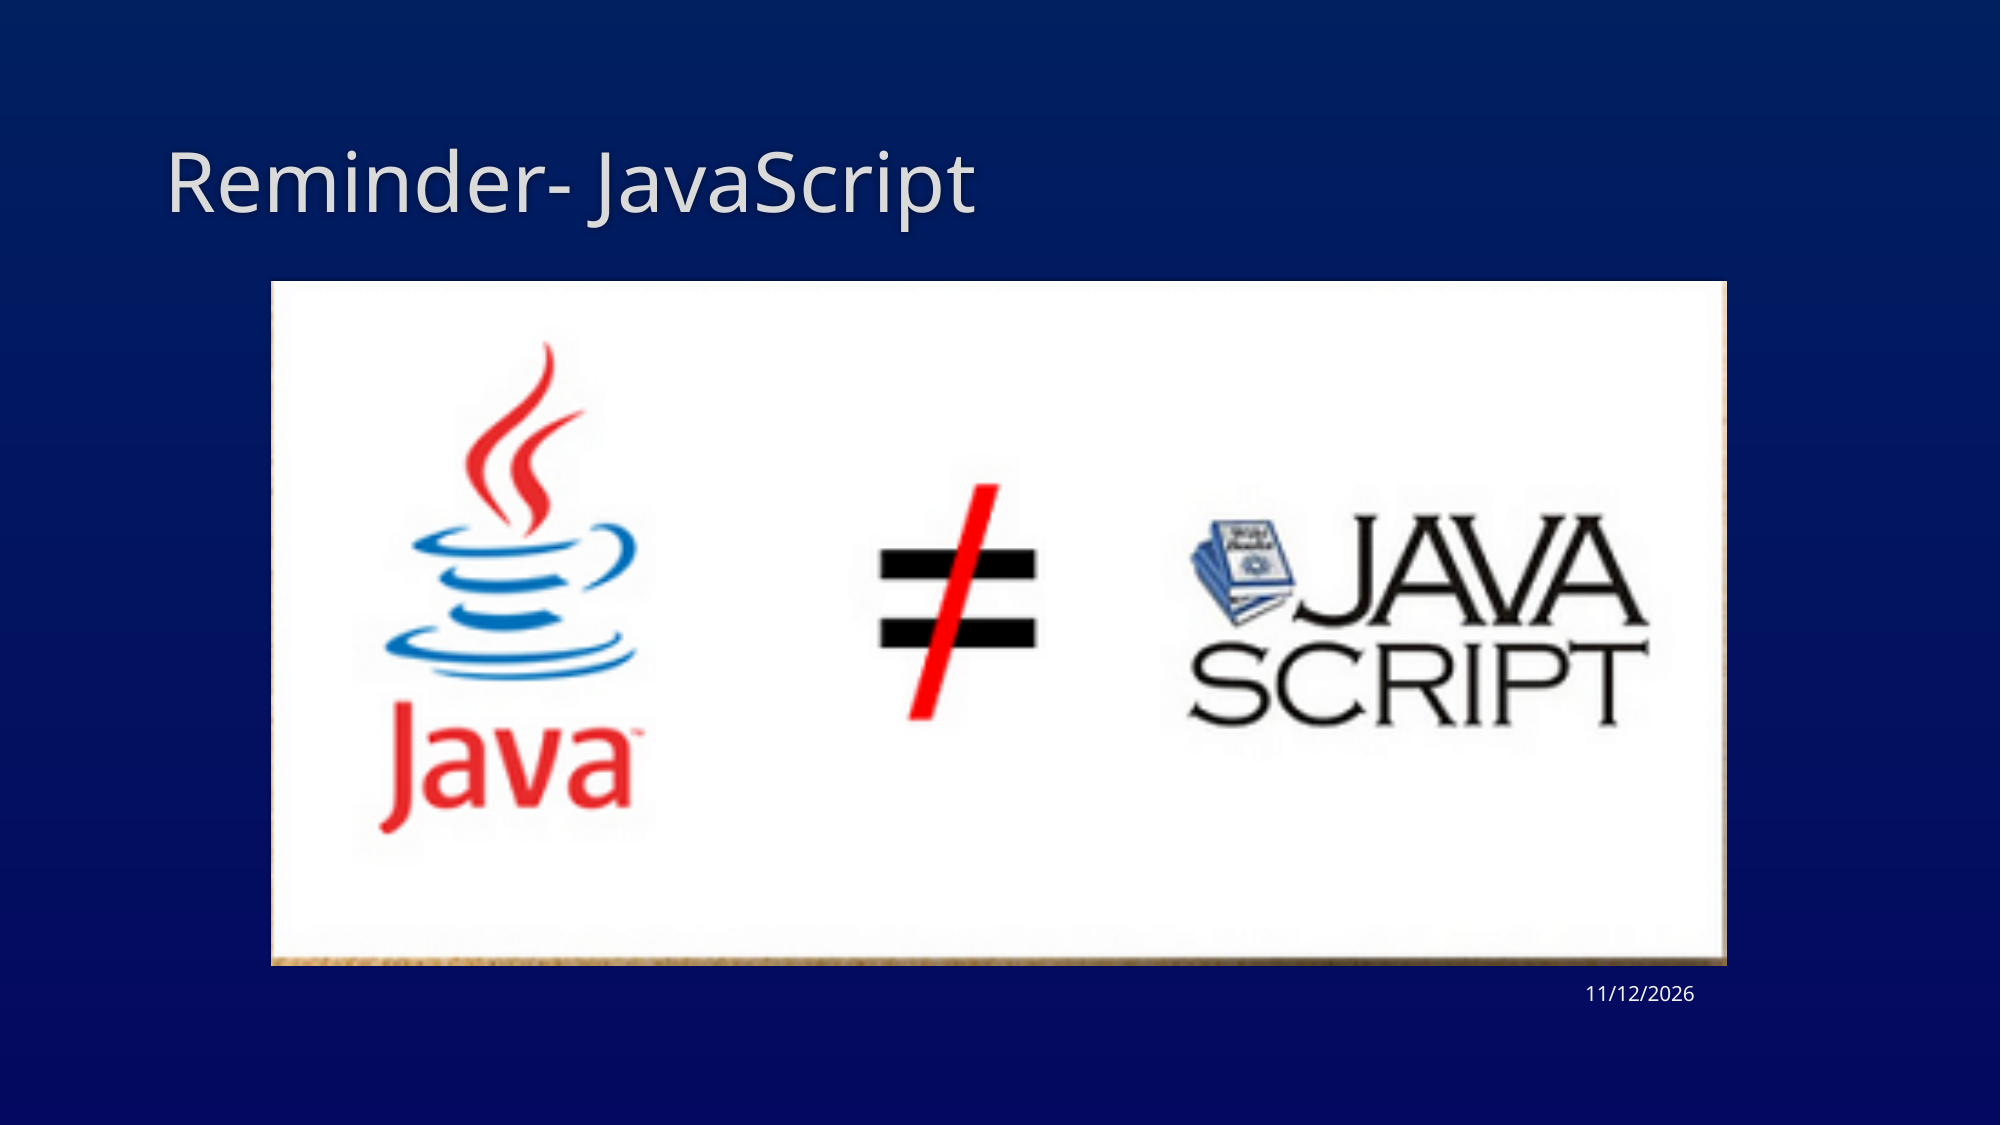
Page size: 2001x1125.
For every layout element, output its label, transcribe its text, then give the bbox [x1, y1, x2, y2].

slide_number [1259, 977, 1710, 1025]
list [271, 280, 1727, 966]
title Reminder- JavaScript [149, 99, 1849, 260]
